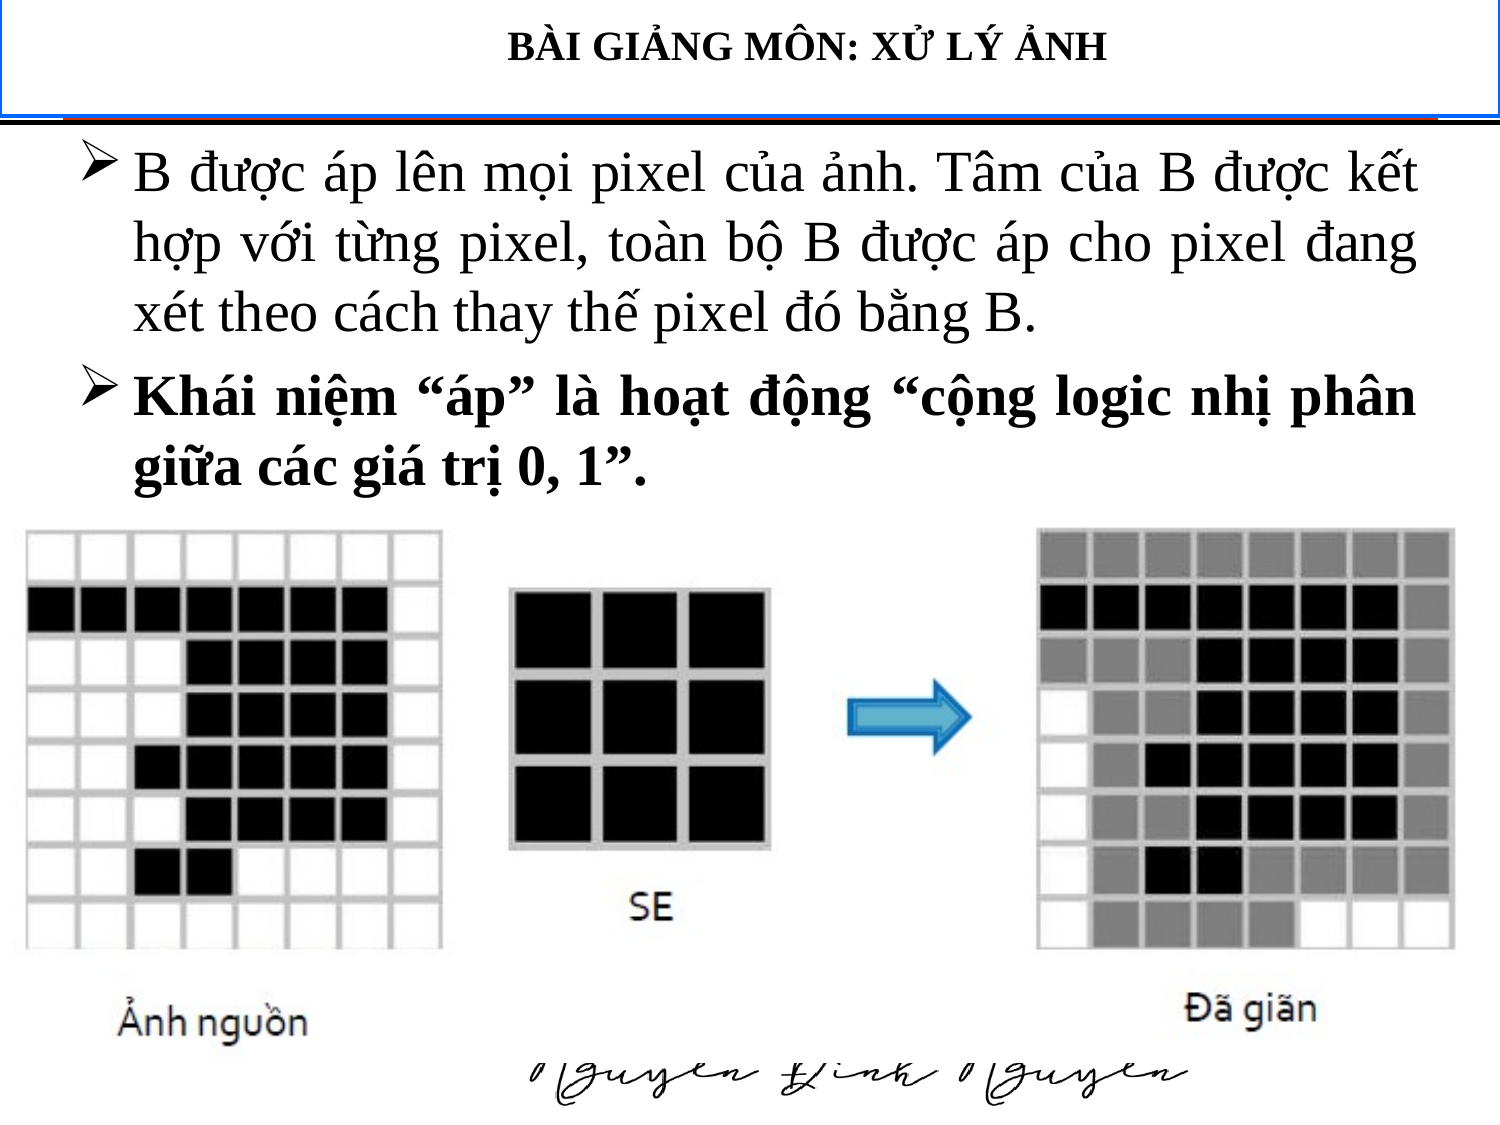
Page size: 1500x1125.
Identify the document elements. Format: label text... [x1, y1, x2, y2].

text_box [12, 512, 1466, 1063]
picture [312, 1063, 1413, 1119]
text_box BÀI GIẢNG MÔN: XỬ LÝ ẢNH B được áp lên mọi pixel của ảnh. Tâm của B được kết hợp với từng pixel, toàn bộ B được áp cho pixel đang xét theo cách thay thế pixel đó bằng B. Khái niệm “áp” là hoạt động “cộng logic nhị phân giữa các giá trị 0, 1”. [75, 16, 1437, 498]
